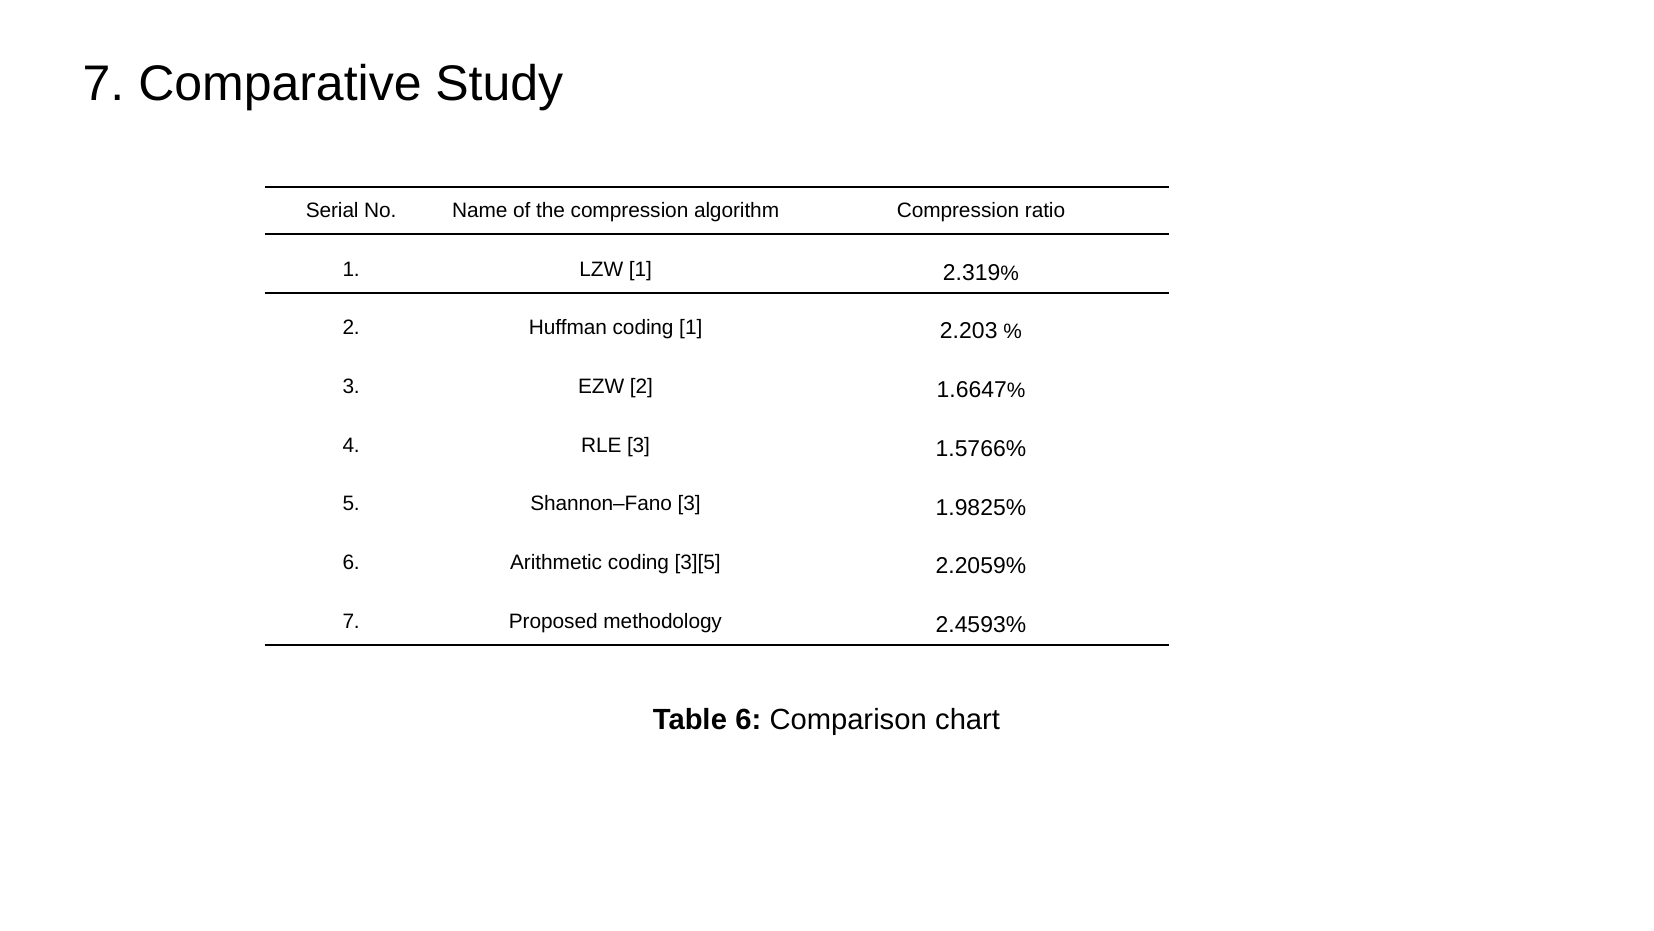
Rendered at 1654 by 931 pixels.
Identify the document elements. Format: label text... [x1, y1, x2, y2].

table_cell 3. [265, 351, 438, 410]
table_cell 1.9825% [793, 469, 1169, 528]
table_cell RLE [3] [438, 410, 793, 469]
table_cell 1.5766% [793, 410, 1169, 469]
table_cell LZW [1] [438, 235, 793, 292]
table_cell 6. [265, 528, 438, 586]
table_cell 2.2059% [793, 528, 1169, 586]
table_header Name of the compression algorithm [438, 188, 793, 233]
title 7. Comparative Study [82, 37, 1550, 125]
table_cell 5. [265, 469, 438, 528]
table_header Serial No. [265, 188, 438, 233]
table_cell 2. [265, 294, 438, 351]
table_header Compression ratio [793, 188, 1169, 233]
table_cell 2.4593% [793, 586, 1169, 644]
table_cell 1. [265, 235, 438, 292]
table_cell 7. [265, 586, 438, 644]
table_cell Proposed methodology [438, 586, 793, 644]
text_box Table 6: Comparison chart [494, 692, 1160, 743]
table_cell EZW [2] [438, 351, 793, 410]
table_cell 2.319% [793, 235, 1169, 292]
table_cell Shannon–Fano [3] [438, 469, 793, 528]
table_cell 2.203 % [793, 294, 1169, 351]
table_cell 4. [265, 410, 438, 469]
table_cell Arithmetic coding [3][5] [438, 528, 793, 586]
table_cell 1.6647% [793, 351, 1169, 410]
table_cell Huffman coding [1] [438, 294, 793, 351]
